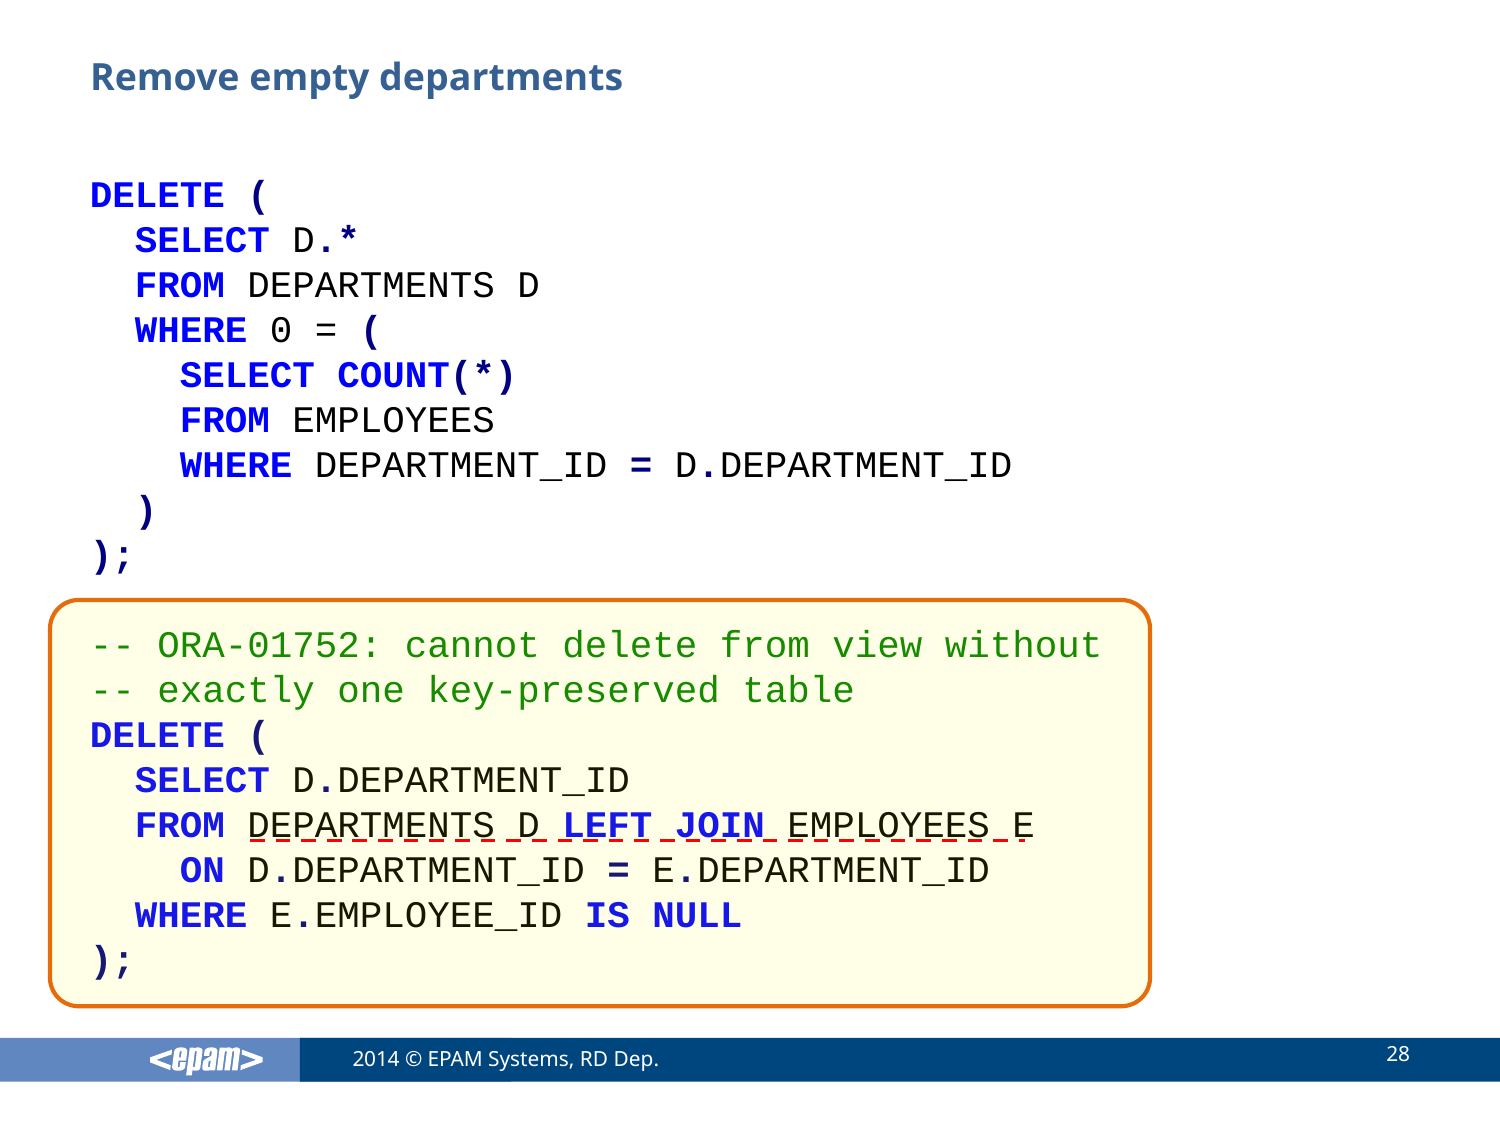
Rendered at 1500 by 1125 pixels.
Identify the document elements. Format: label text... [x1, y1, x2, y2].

footer 2014 © EPAM Systems, RD Dep. [337, 1028, 738, 1088]
text_box [47, 597, 1153, 1009]
text_box DELETE ( SELECT D.* FROM DEPARTMENTS D WHERE 0 = ( SELECT COUNT(*) FROM EMPLOYEES WHERE DEPARTMENT_ID = D.DEPARTMENT_ID ) ); -- ORA-01752: cannot delete from view without -- exactly one key-preserved table DELETE ( SELECT D.DEPARTMENT_ID FROM DEPARTMENTS D LEFT JOIN EMPLOYEES E ON D.DEPARTMENT_ID = E.DEPARTMENT_ID WHERE E.EMPLOYEE_ID IS NULL ); [74, 162, 1425, 988]
title Remove empty departments [75, 45, 1425, 162]
slide_number 28 [1262, 1025, 1425, 1085]
